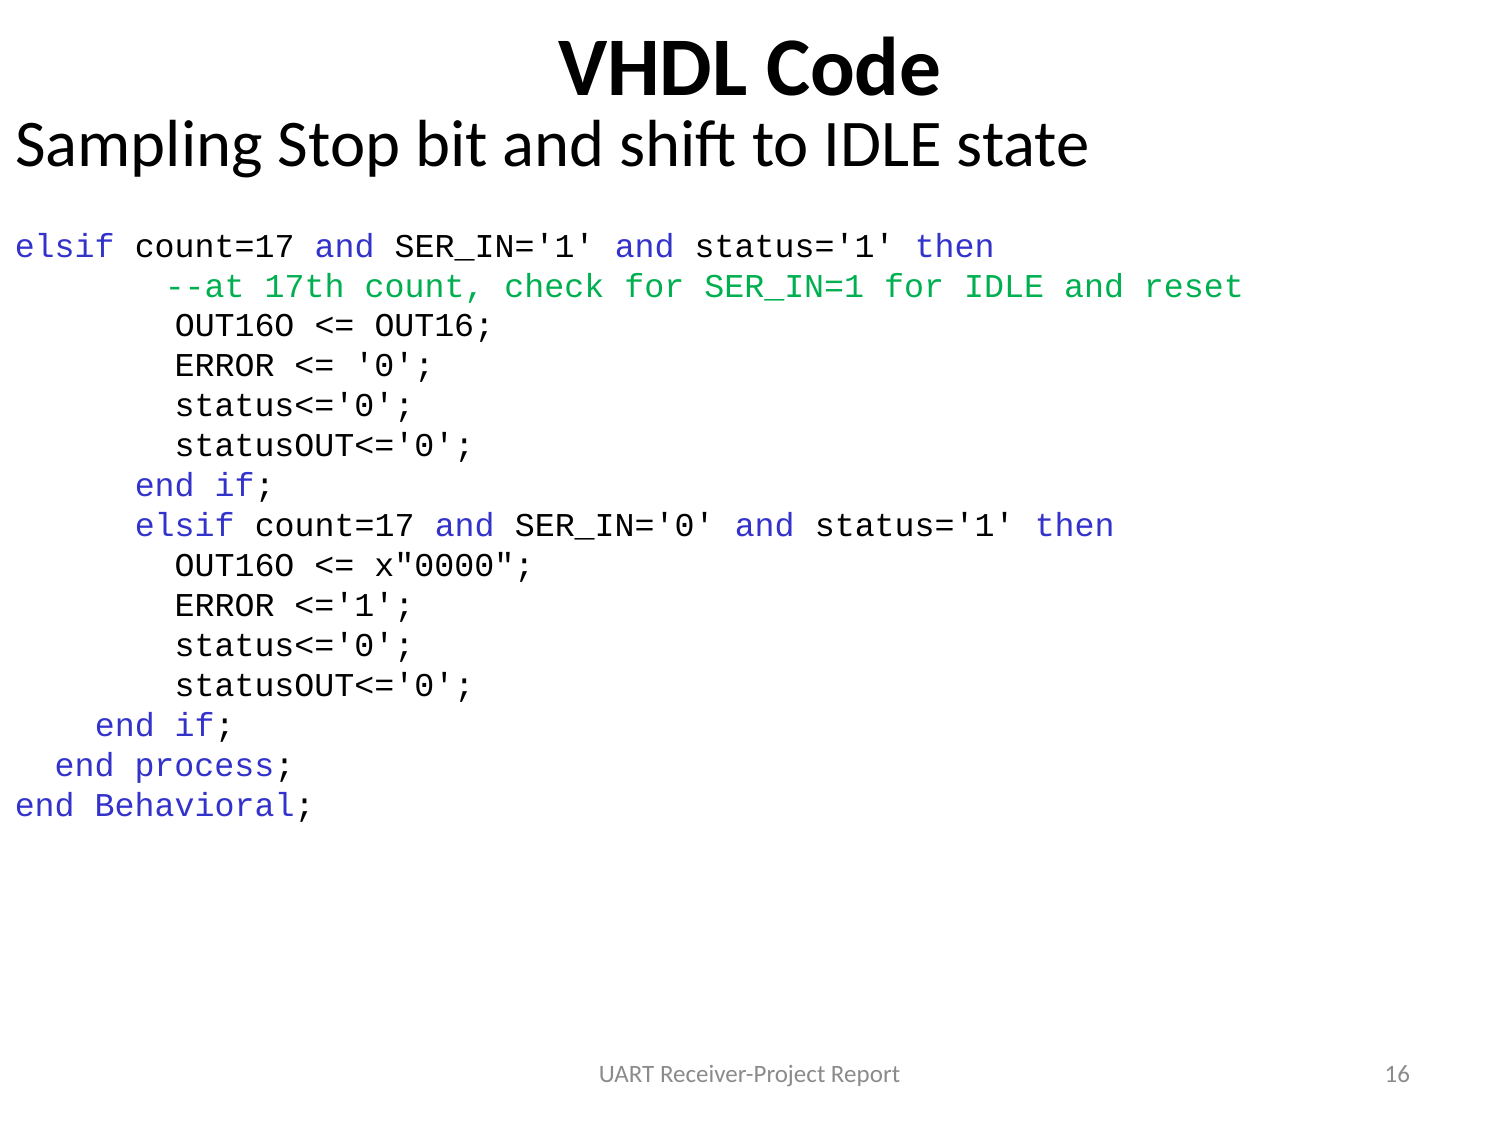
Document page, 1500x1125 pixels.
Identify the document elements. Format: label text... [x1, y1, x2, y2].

title Sampling Stop bit and shift to IDLE state [0, 125, 1500, 241]
footer UART Receiver-Project Report [512, 1042, 988, 1103]
slide_number 16 [1074, 1042, 1425, 1103]
text_box elsif count=17 and SER_IN='1' and status='1' then --at 17th count, check for SER_IN=1 for IDLE and reset OUT16O <= OUT16; ERROR <= '0'; status<='0'; statusOUT<='0'; end if; elsif count=17 and SER_IN='0' and status='1' then OUT16O <= x"0000"; ERROR <='1'; status<='0'; statusOUT<='0'; end if; end process; end Behavioral; [0, 241, 1500, 830]
text_box VHDL Code [0, 0, 1500, 125]
